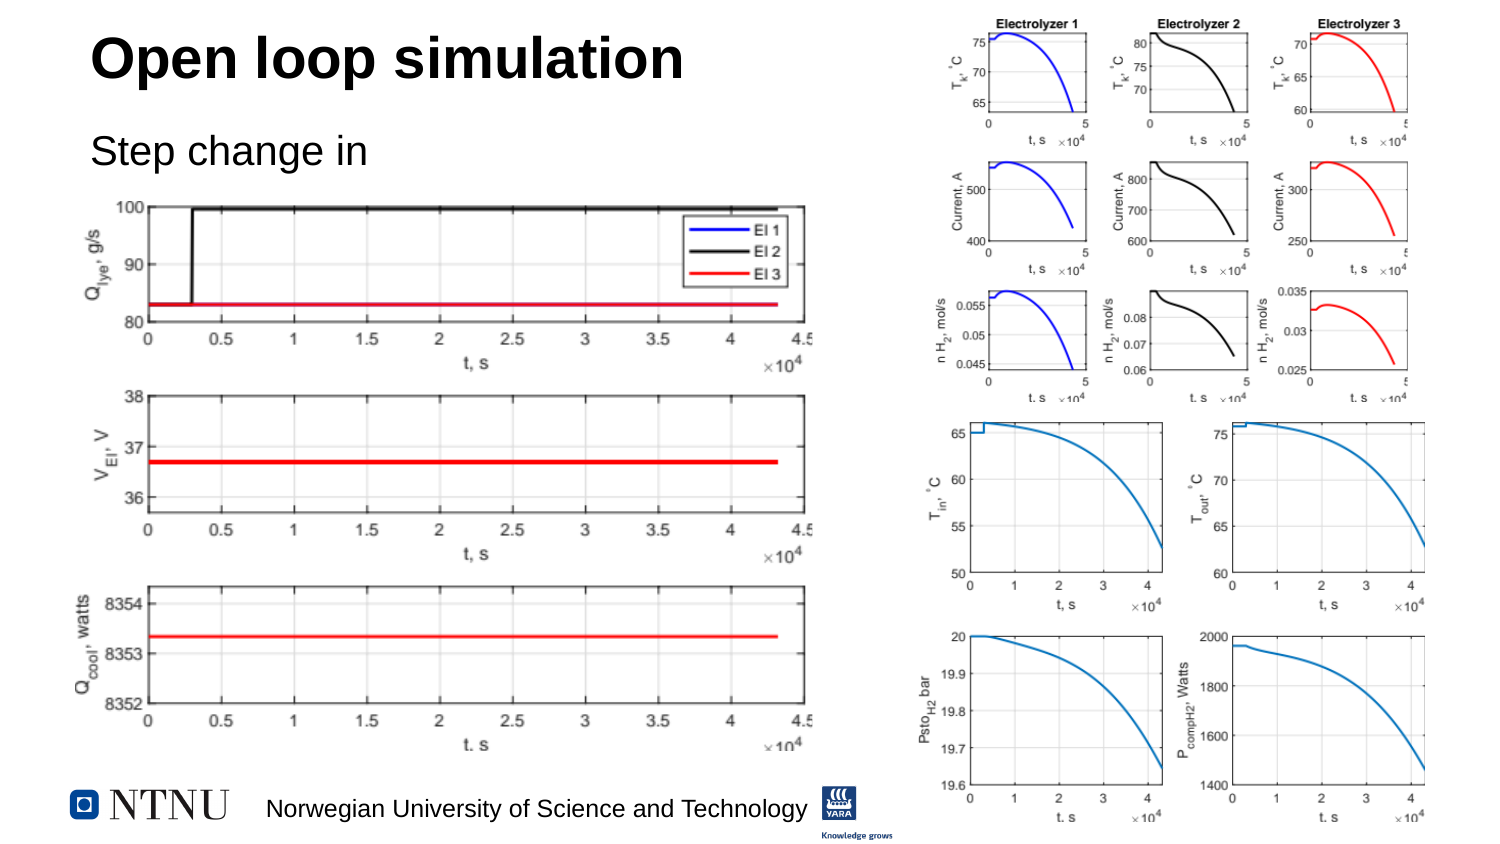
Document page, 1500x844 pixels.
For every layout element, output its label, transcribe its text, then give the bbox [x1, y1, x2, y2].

picture [821, 784, 893, 840]
title Open loop simulation [75, 0, 1425, 111]
picture [74, 201, 813, 751]
picture [69, 789, 230, 820]
picture [918, 421, 1426, 822]
picture [935, 18, 1408, 402]
